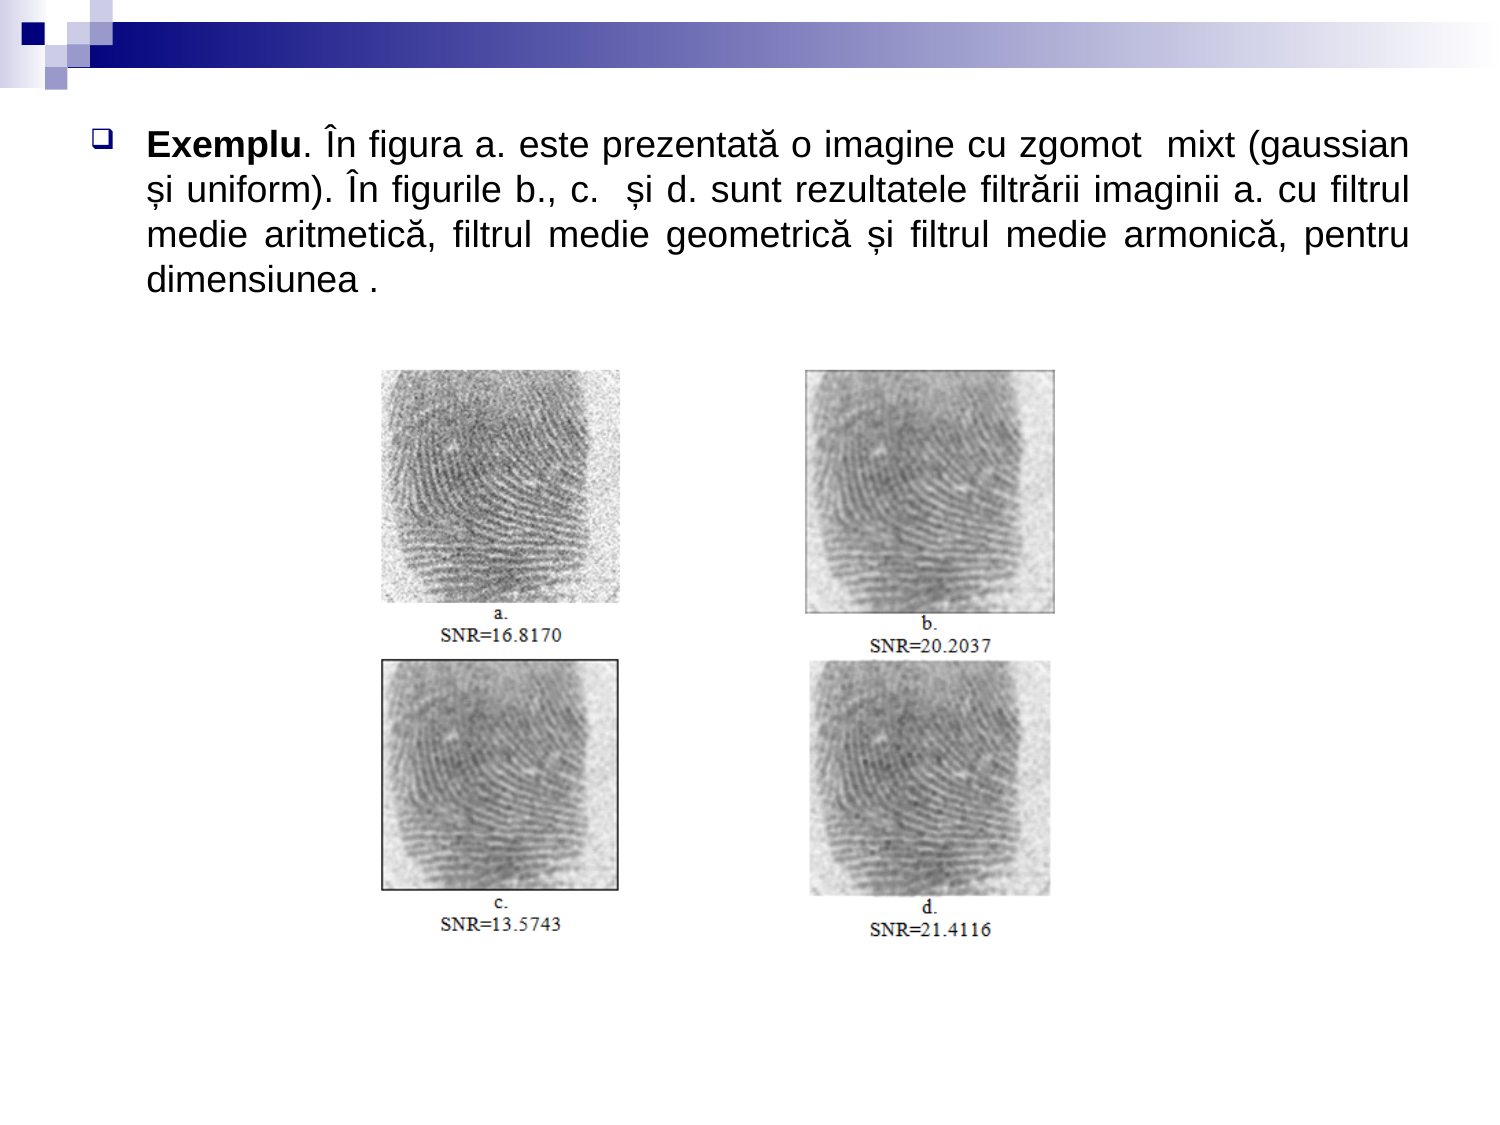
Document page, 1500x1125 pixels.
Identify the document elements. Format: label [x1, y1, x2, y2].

picture [337, 349, 1092, 951]
